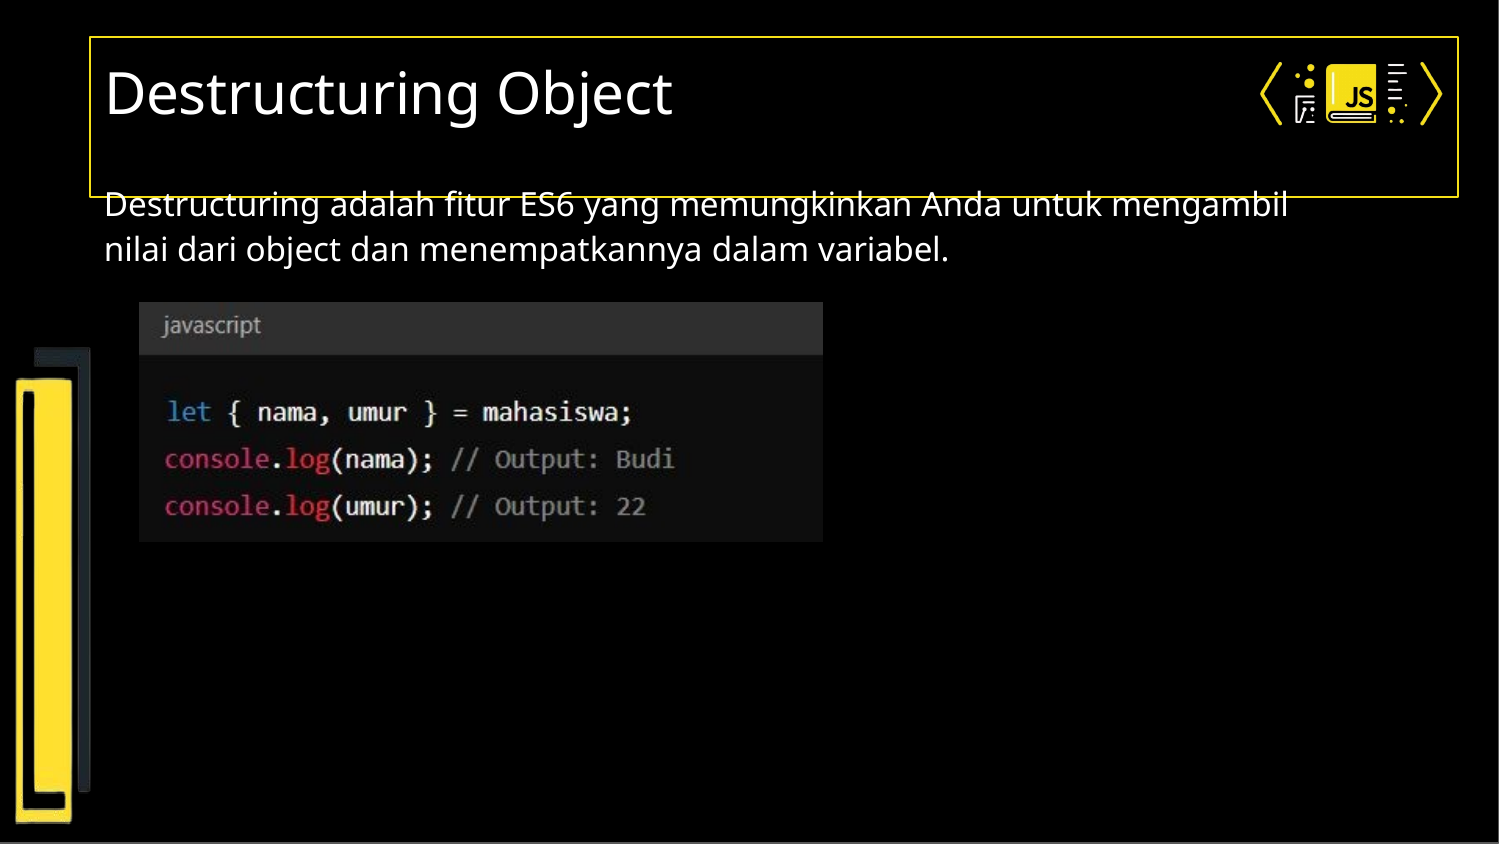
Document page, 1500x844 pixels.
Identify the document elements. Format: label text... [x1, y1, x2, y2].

title Destructuring Object [90, 37, 1459, 198]
picture [1216, 32, 1486, 155]
picture [139, 302, 823, 542]
picture [0, 277, 121, 843]
text_box Destructuring adalah fitur ES6 yang memungkinkan Anda untuk mengambil nilai dari object dan menempatkannya dalam variabel. [101, 175, 1349, 269]
